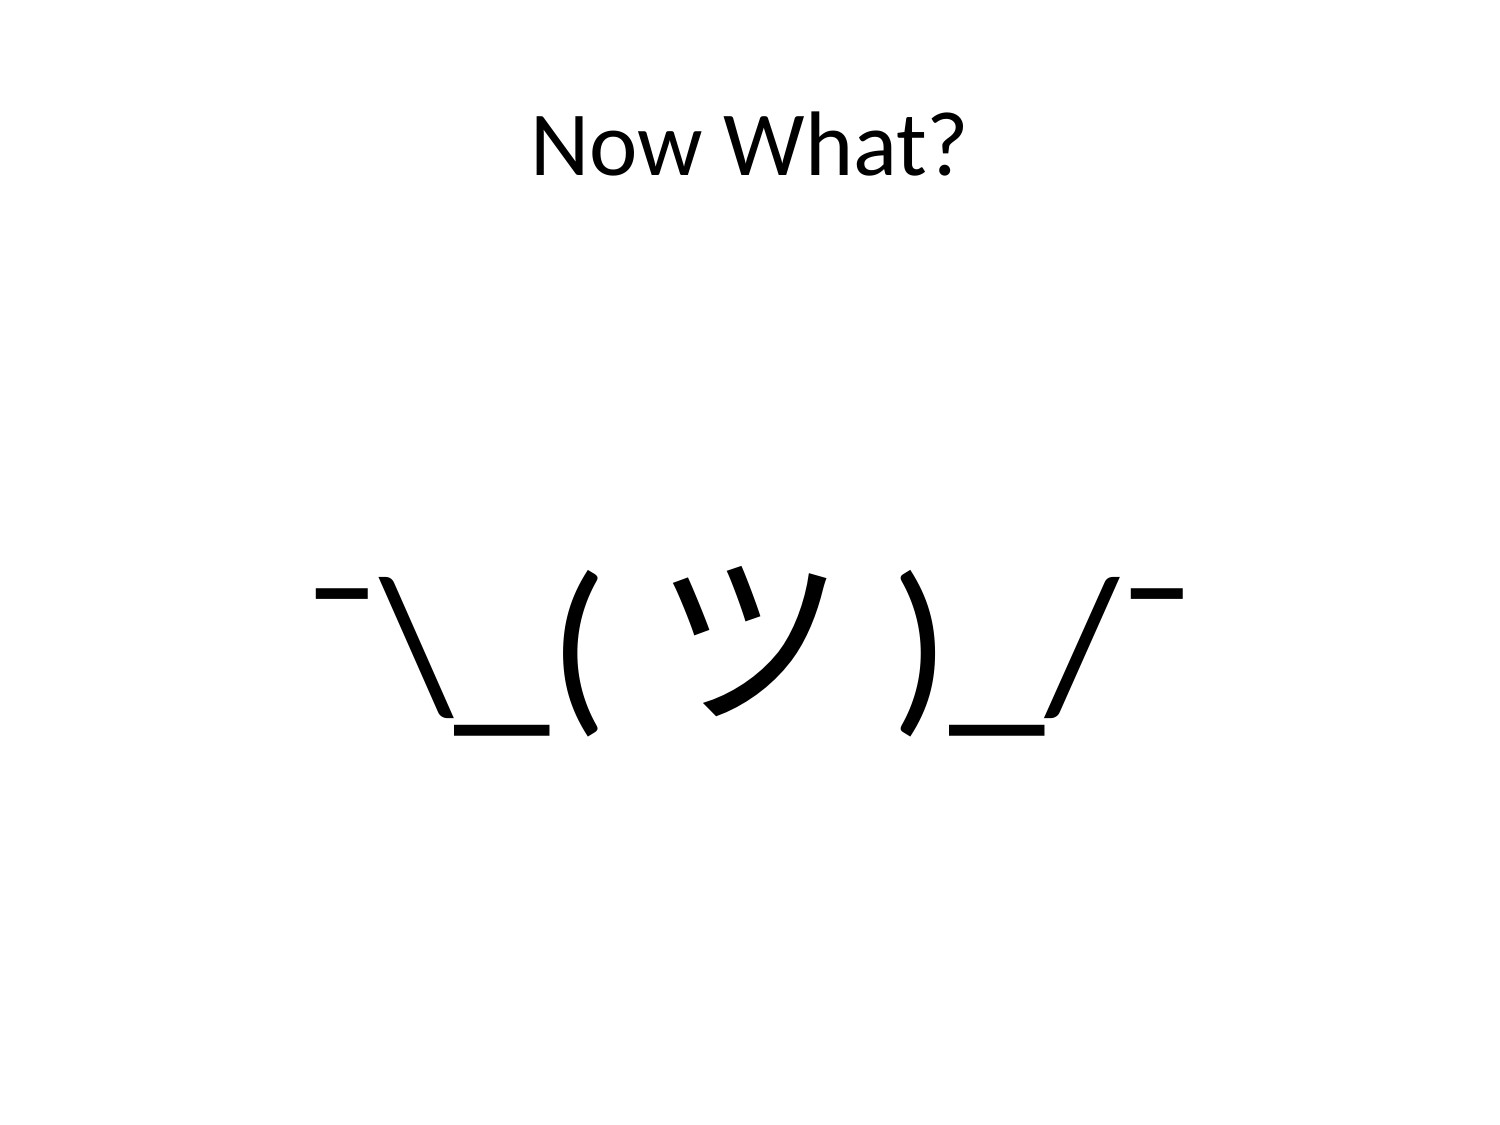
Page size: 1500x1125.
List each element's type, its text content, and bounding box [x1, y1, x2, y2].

title Now What? [75, 45, 1425, 233]
list ¯\_(ツ)_/¯ [75, 262, 1425, 1005]
